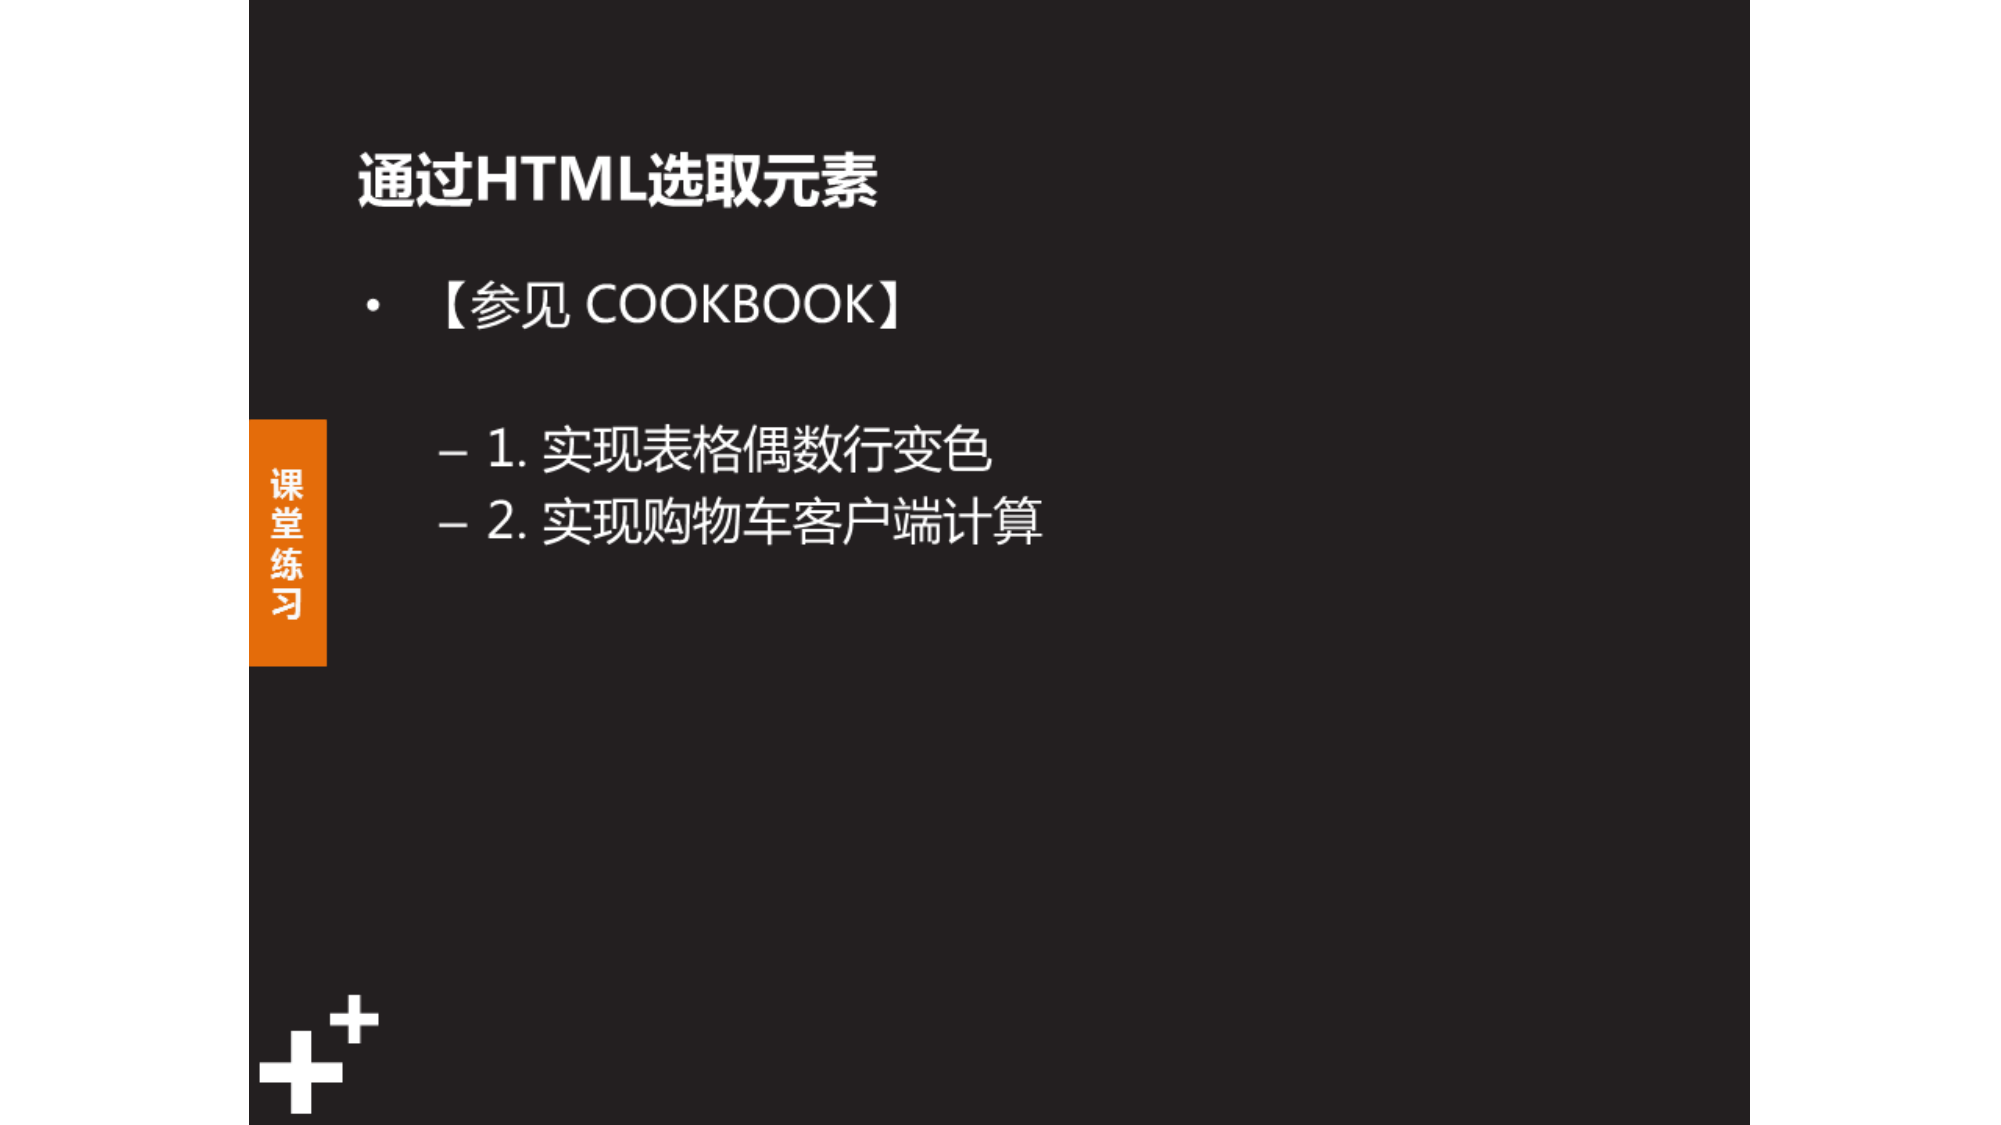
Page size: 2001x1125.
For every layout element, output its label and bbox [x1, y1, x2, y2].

picture [249, 0, 1750, 1125]
